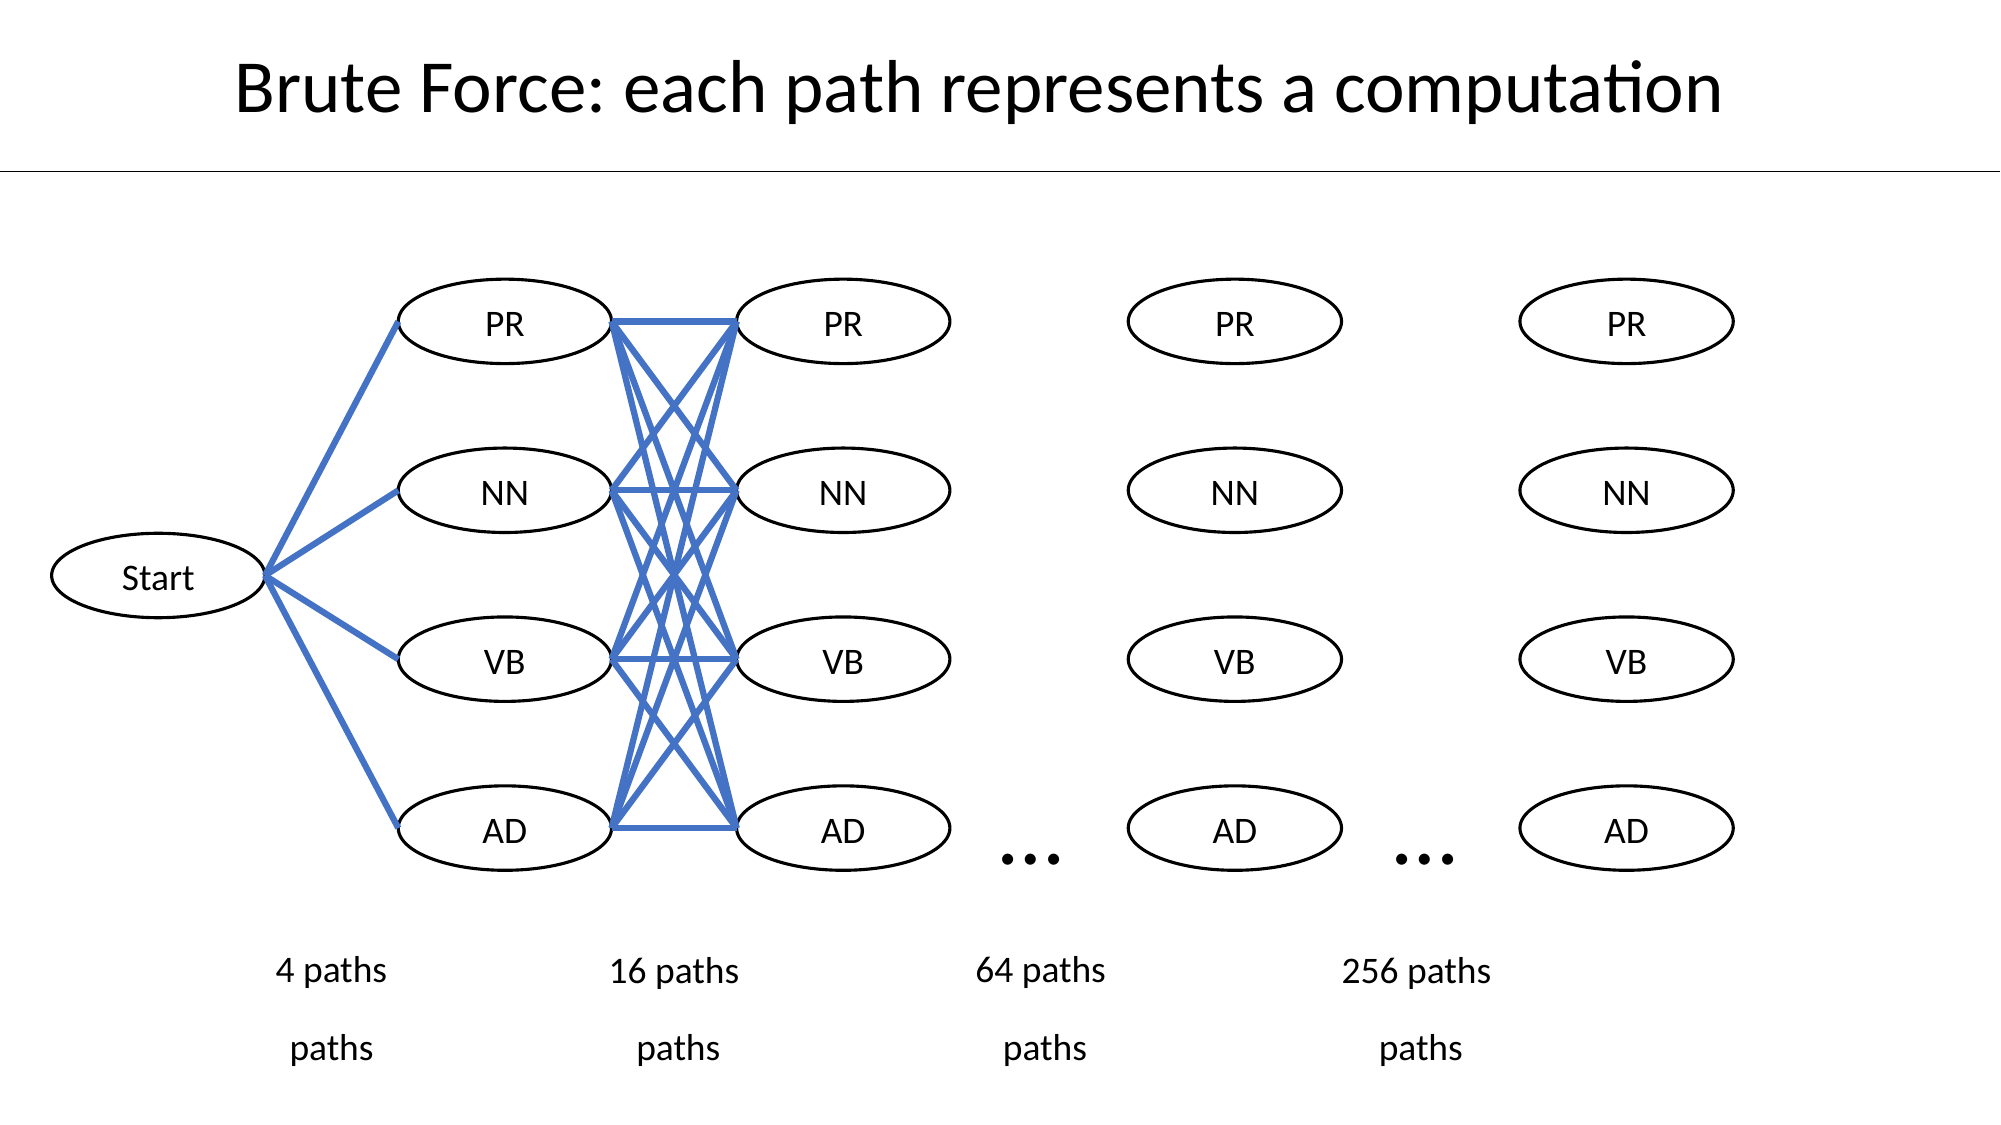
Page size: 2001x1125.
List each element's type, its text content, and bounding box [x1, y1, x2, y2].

text_box 16 paths [567, 938, 781, 999]
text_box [611, 321, 737, 490]
text_box AD [397, 784, 613, 872]
text_box VB [737, 615, 951, 703]
text_box NN [1518, 447, 1735, 534]
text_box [264, 575, 399, 829]
text_box … [1378, 765, 1704, 891]
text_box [611, 659, 737, 828]
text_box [264, 490, 399, 575]
text_box NN [399, 447, 611, 534]
text_box AD [1704, 797, 1735, 859]
text_box VB [1127, 615, 1343, 703]
text_box Start [50, 532, 264, 619]
text_box NN [1127, 447, 1343, 534]
text_box AD [735, 784, 951, 872]
text_box … [984, 765, 1310, 891]
text_box NN [737, 447, 951, 534]
text_box AD [1127, 784, 1343, 872]
text_box 256 paths [1309, 938, 1524, 999]
text_box PR [397, 278, 613, 365]
text_box PR [1518, 278, 1735, 365]
text_box 64 paths [934, 937, 1148, 998]
text_box PR [735, 278, 951, 365]
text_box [611, 490, 737, 659]
text_box VB [1518, 615, 1735, 703]
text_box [264, 321, 399, 490]
text_box PR [1127, 278, 1343, 365]
text_box 4 paths [224, 937, 439, 998]
text_box Brute Force: each path represents a computation [219, 29, 1750, 135]
text_box VB [399, 615, 611, 703]
